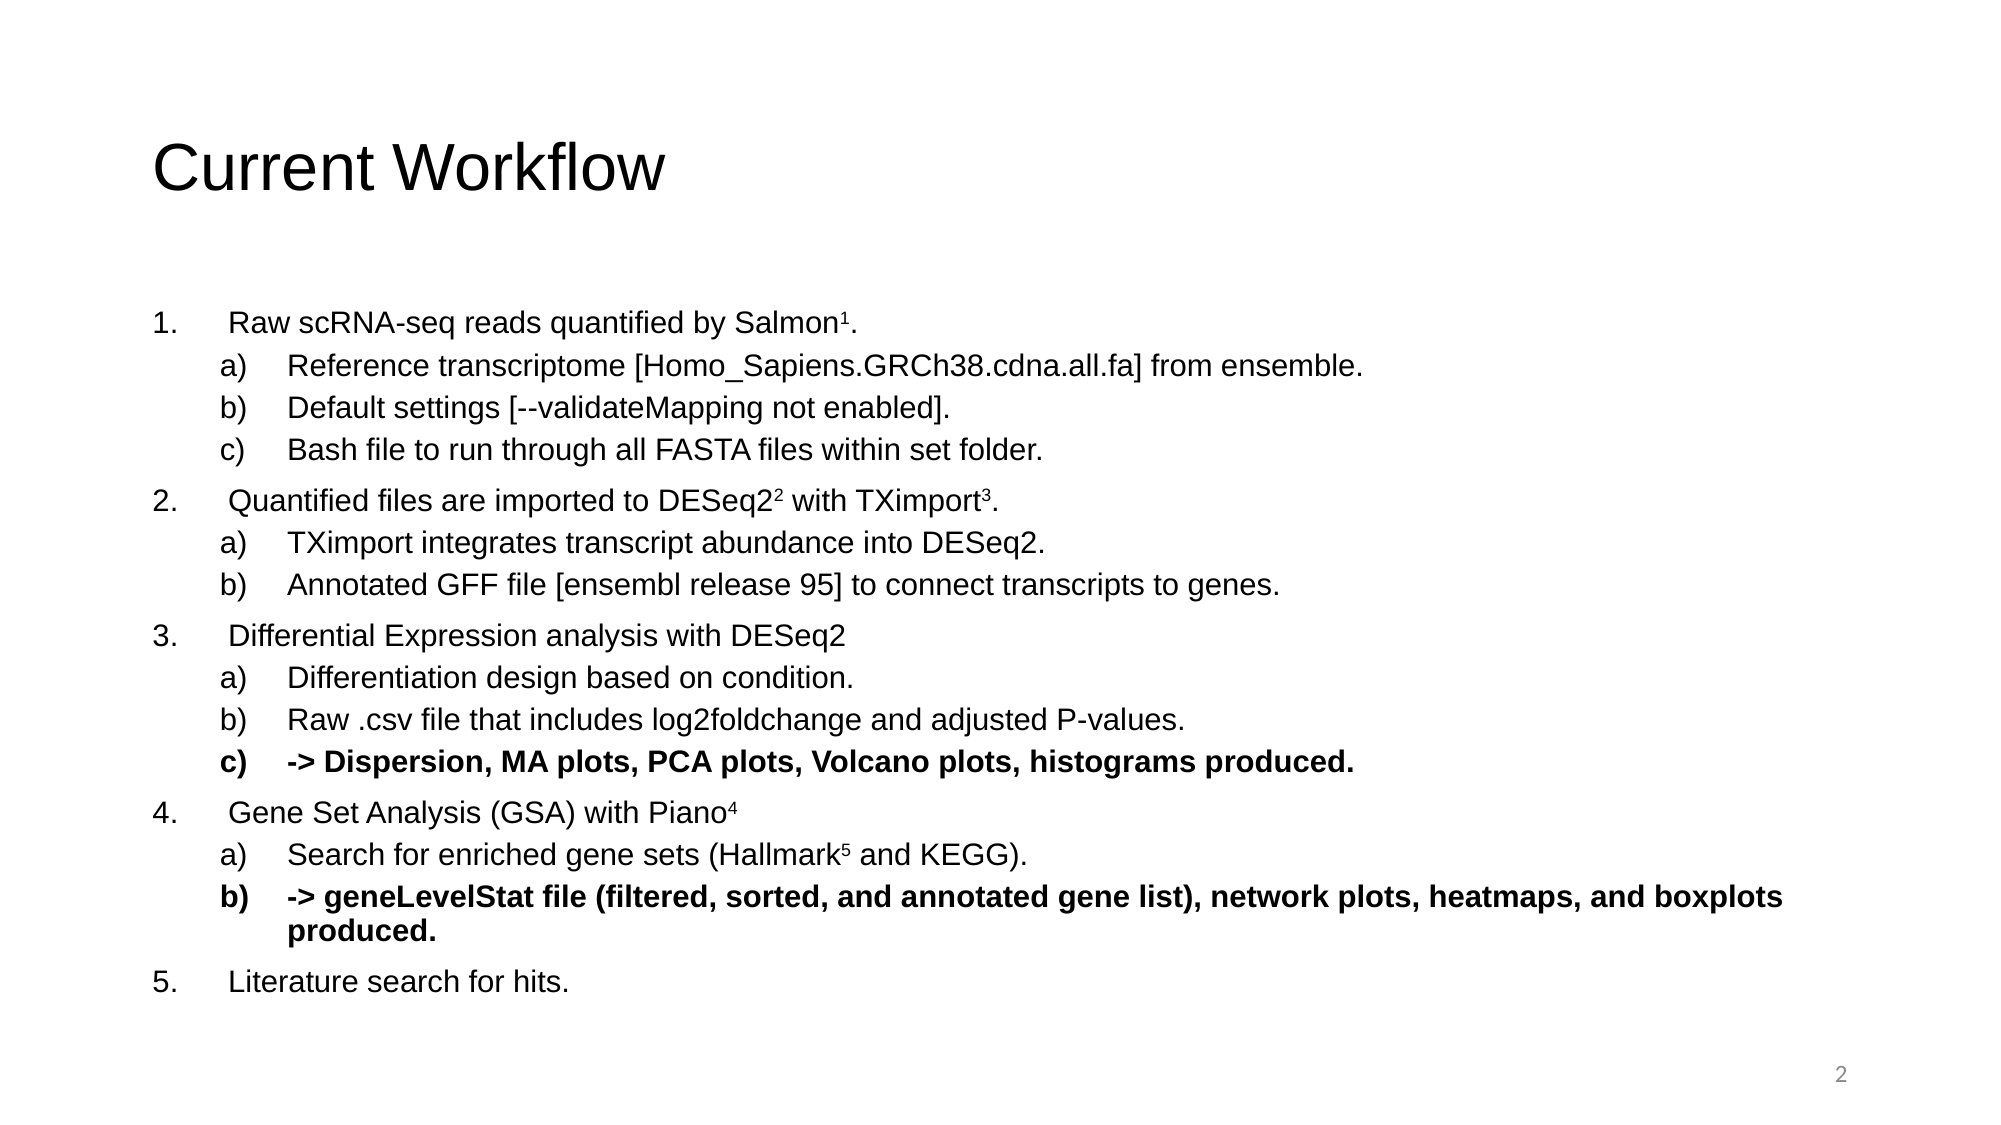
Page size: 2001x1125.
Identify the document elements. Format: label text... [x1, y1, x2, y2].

slide_number 2 [1412, 1042, 1863, 1103]
list Raw scRNA-seq reads quantified by Salmon1. Reference transcriptome [Homo_Sapiens.GRCh38.cdna.all.fa] from ensemble. Default settings [--validateMapping not enabled]. Bash file to run through all FASTA files within set folder. Quantified files are imported to DESeq22 with TXimport3. TXimport integrates transcript abundance into DESeq2. Annotated GFF file [ensembl release 95] to connect transcripts to genes. Differential Expression analysis with DESeq2 Differentiation design based on condition. Raw .csv file that includes log2foldchange and adjusted P-values. -> Dispersion, MA plots, PCA plots, Volcano plots, histograms produced. Gene Set Analysis (GSA) with Piano4 Search for enriched gene sets (Hallmark5 and KEGG). -> geneLevelStat file (filtered, sorted, and annotated gene list), network plots, heatmaps, and boxplots produced. Literature search for hits. [137, 299, 1863, 1014]
title Current Workflow [137, 59, 1863, 278]
